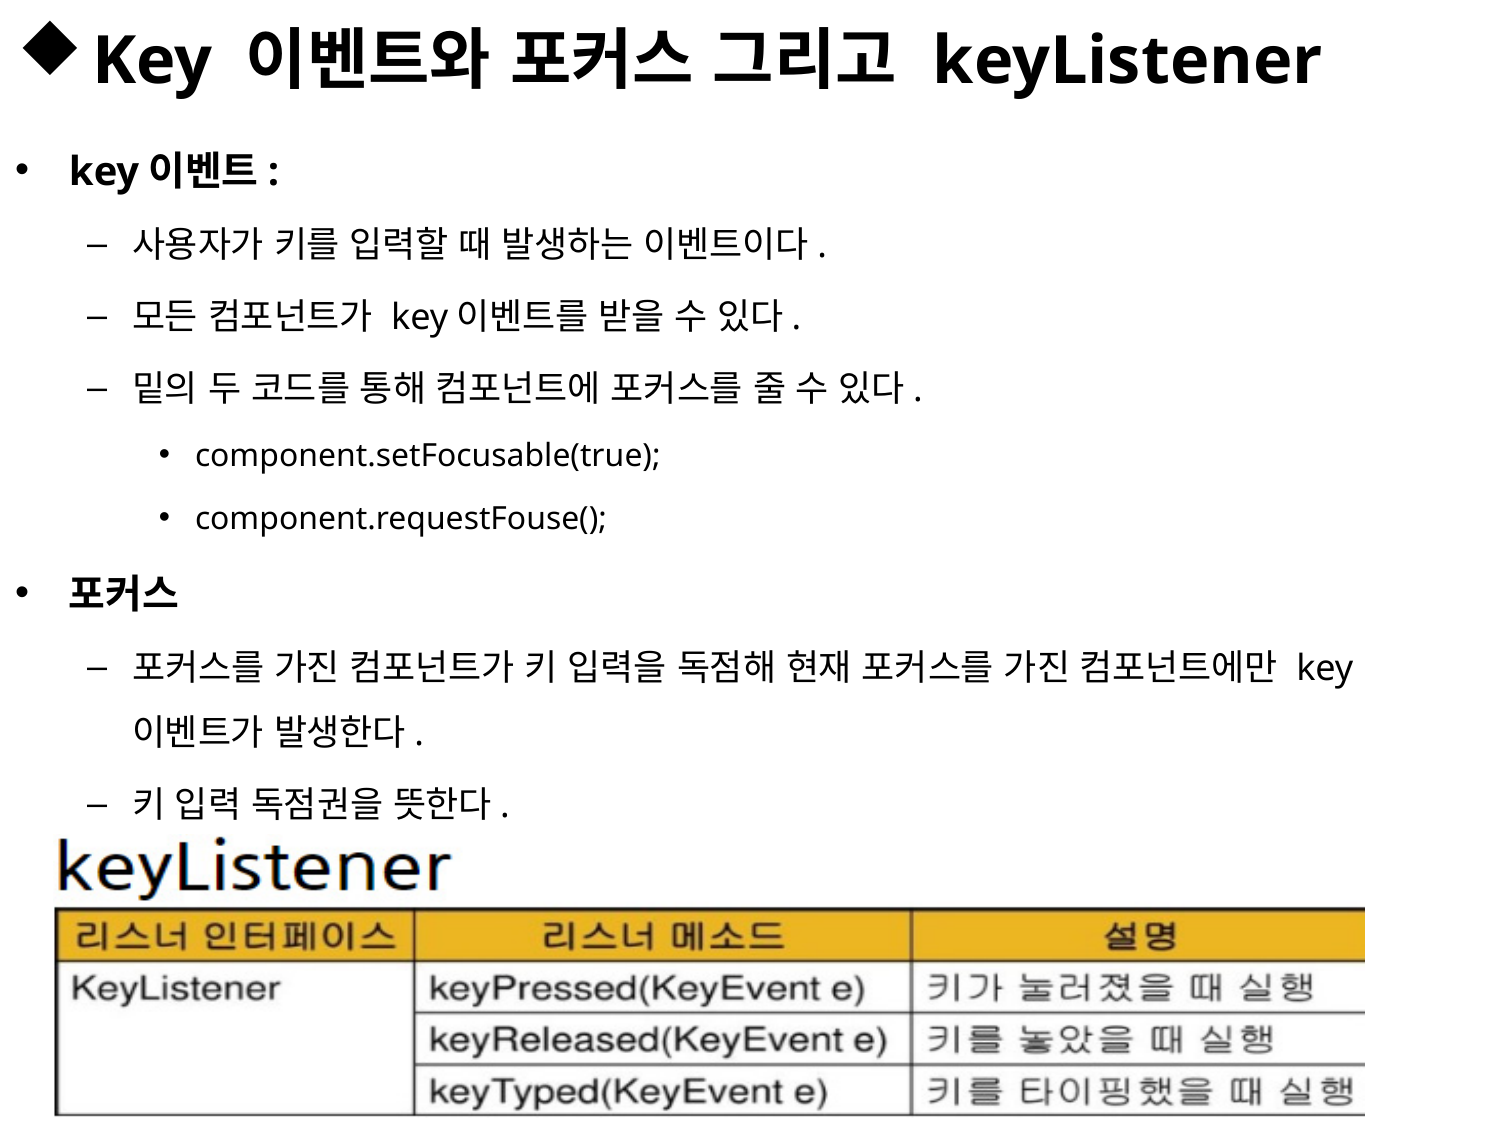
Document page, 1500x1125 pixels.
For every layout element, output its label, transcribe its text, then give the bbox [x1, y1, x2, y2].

list key이벤트: 사용자가 키를 입력할 때 발생하는 이벤트이다. 모든 컴포넌트가 key이벤트를 받을 수 있다. 밑의 두 코드를 통해 컴포넌트에 포커스를 줄 수 있다. component.setFocusable(true); component.requestFouse(); 포커스 포커스를 가진 컴포넌트가 키 입력을 독점해 현재 포커스를 가진 컴포넌트에만 key이벤트가 발생한다. 키 입력 독점권을 뜻한다. [0, 113, 1500, 835]
picture [52, 833, 1365, 1118]
title Key 이벤트와 포커스 그리고 keyListener [2, 0, 1500, 113]
